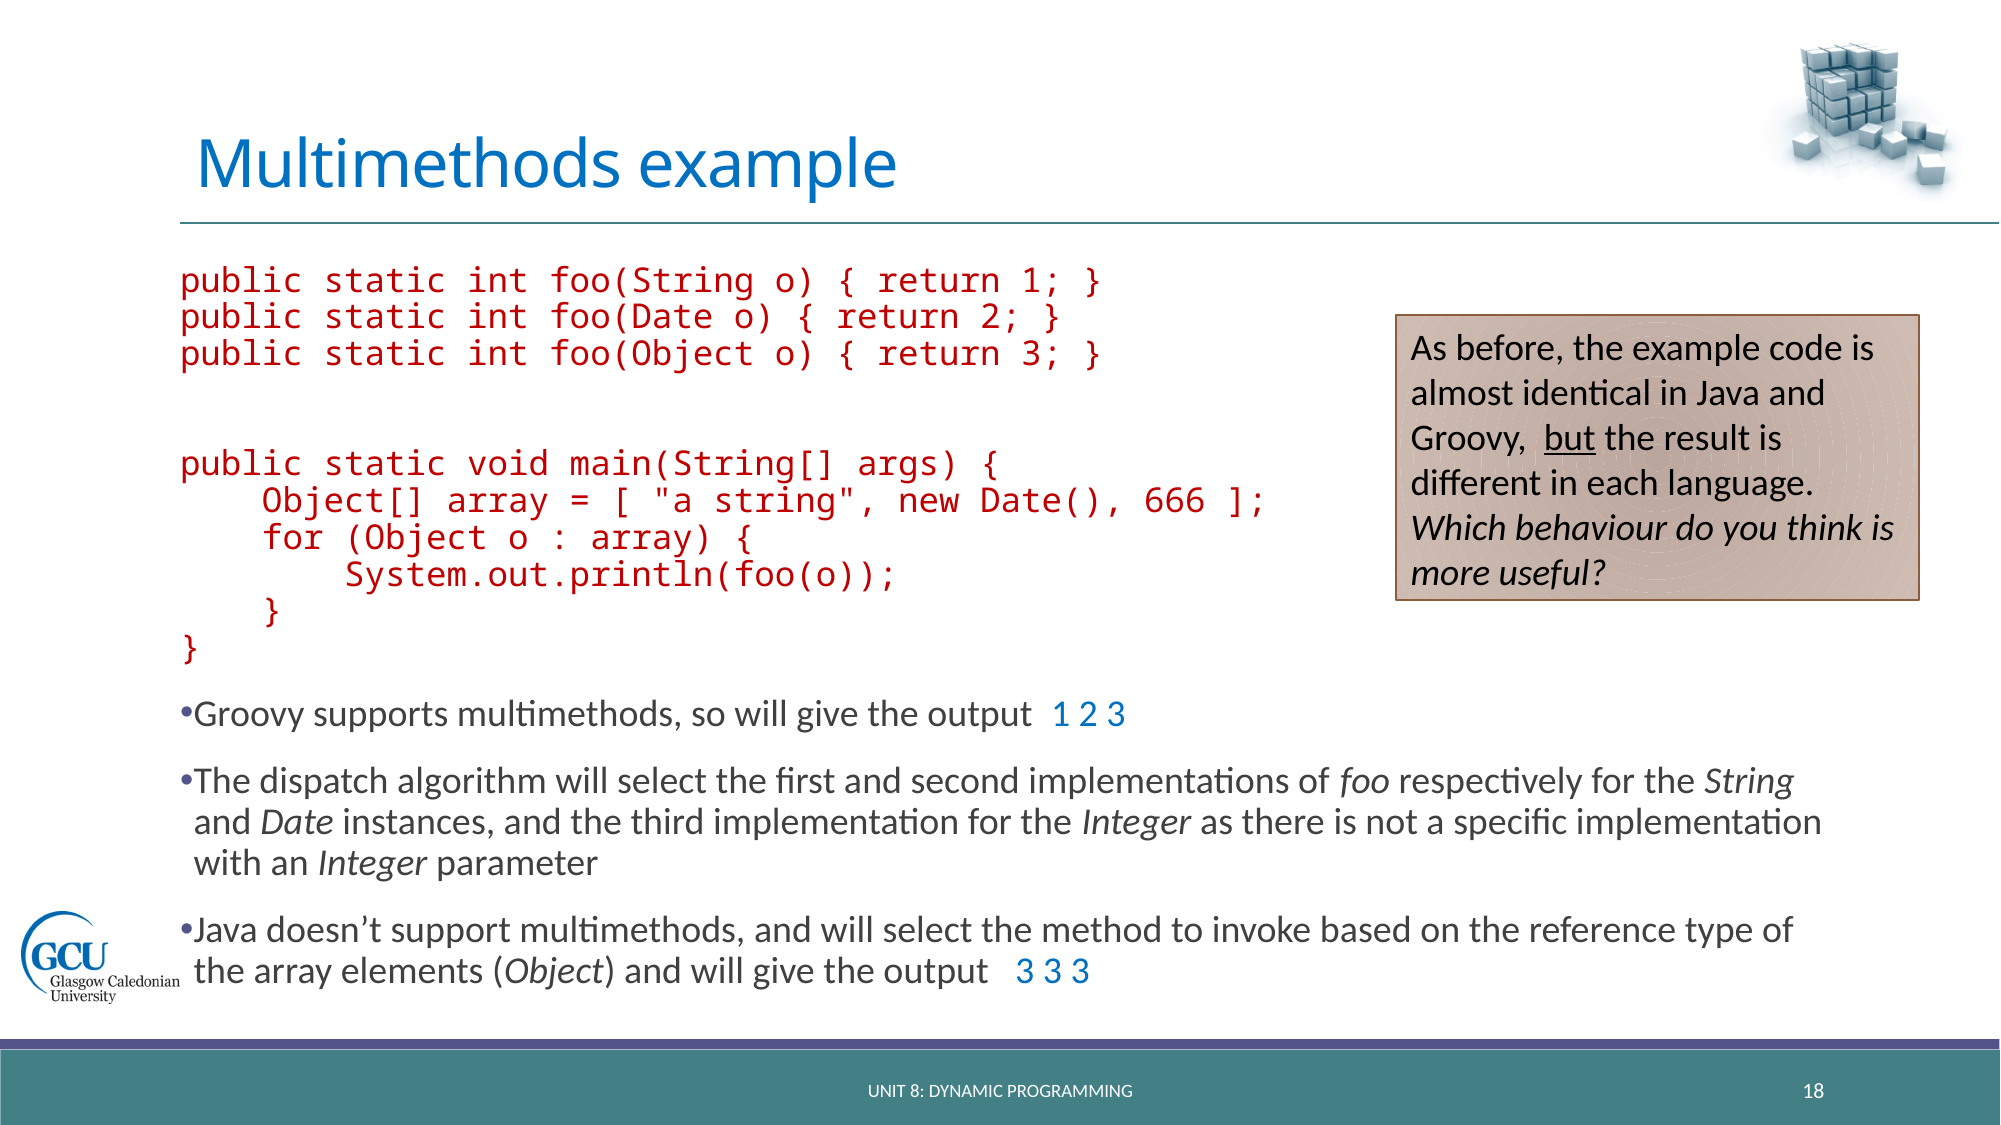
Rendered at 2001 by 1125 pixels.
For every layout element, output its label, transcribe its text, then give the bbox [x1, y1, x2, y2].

picture [21, 911, 180, 1004]
slide_number 18 [1624, 1059, 1840, 1120]
title Multimethods example [180, 47, 1830, 209]
list public static int foo(String o) { return 1; } public static int foo(Date o) { return 2; } public static int foo(Object o) { return 3; } public static void main(String[] args) { Object[] array = [ "a string", new Date(), 666 ]; for (Object o : array) { System.out.println(foo(o)); } } Groovy supports multimethods, so will give the output 1 2 3 The dispatch algorithm will select the first and second implementations of foo respectively for the String and Date instances, and the third implementation for the Integer as there is not a specific implementation with an Integer parameter Java doesn’t support multimethods, and will select the method to invoke based on the reference type of the array elements (Object) and will give the output 3 3 3 [180, 255, 1830, 1004]
text_box As before, the example code is almost identical in Java and Groovy, but the result is different in each language. Which behaviour do you think is more useful? [1395, 314, 1920, 601]
picture [1741, 21, 1996, 212]
footer unit 8: dynamic programming [604, 1059, 1396, 1120]
